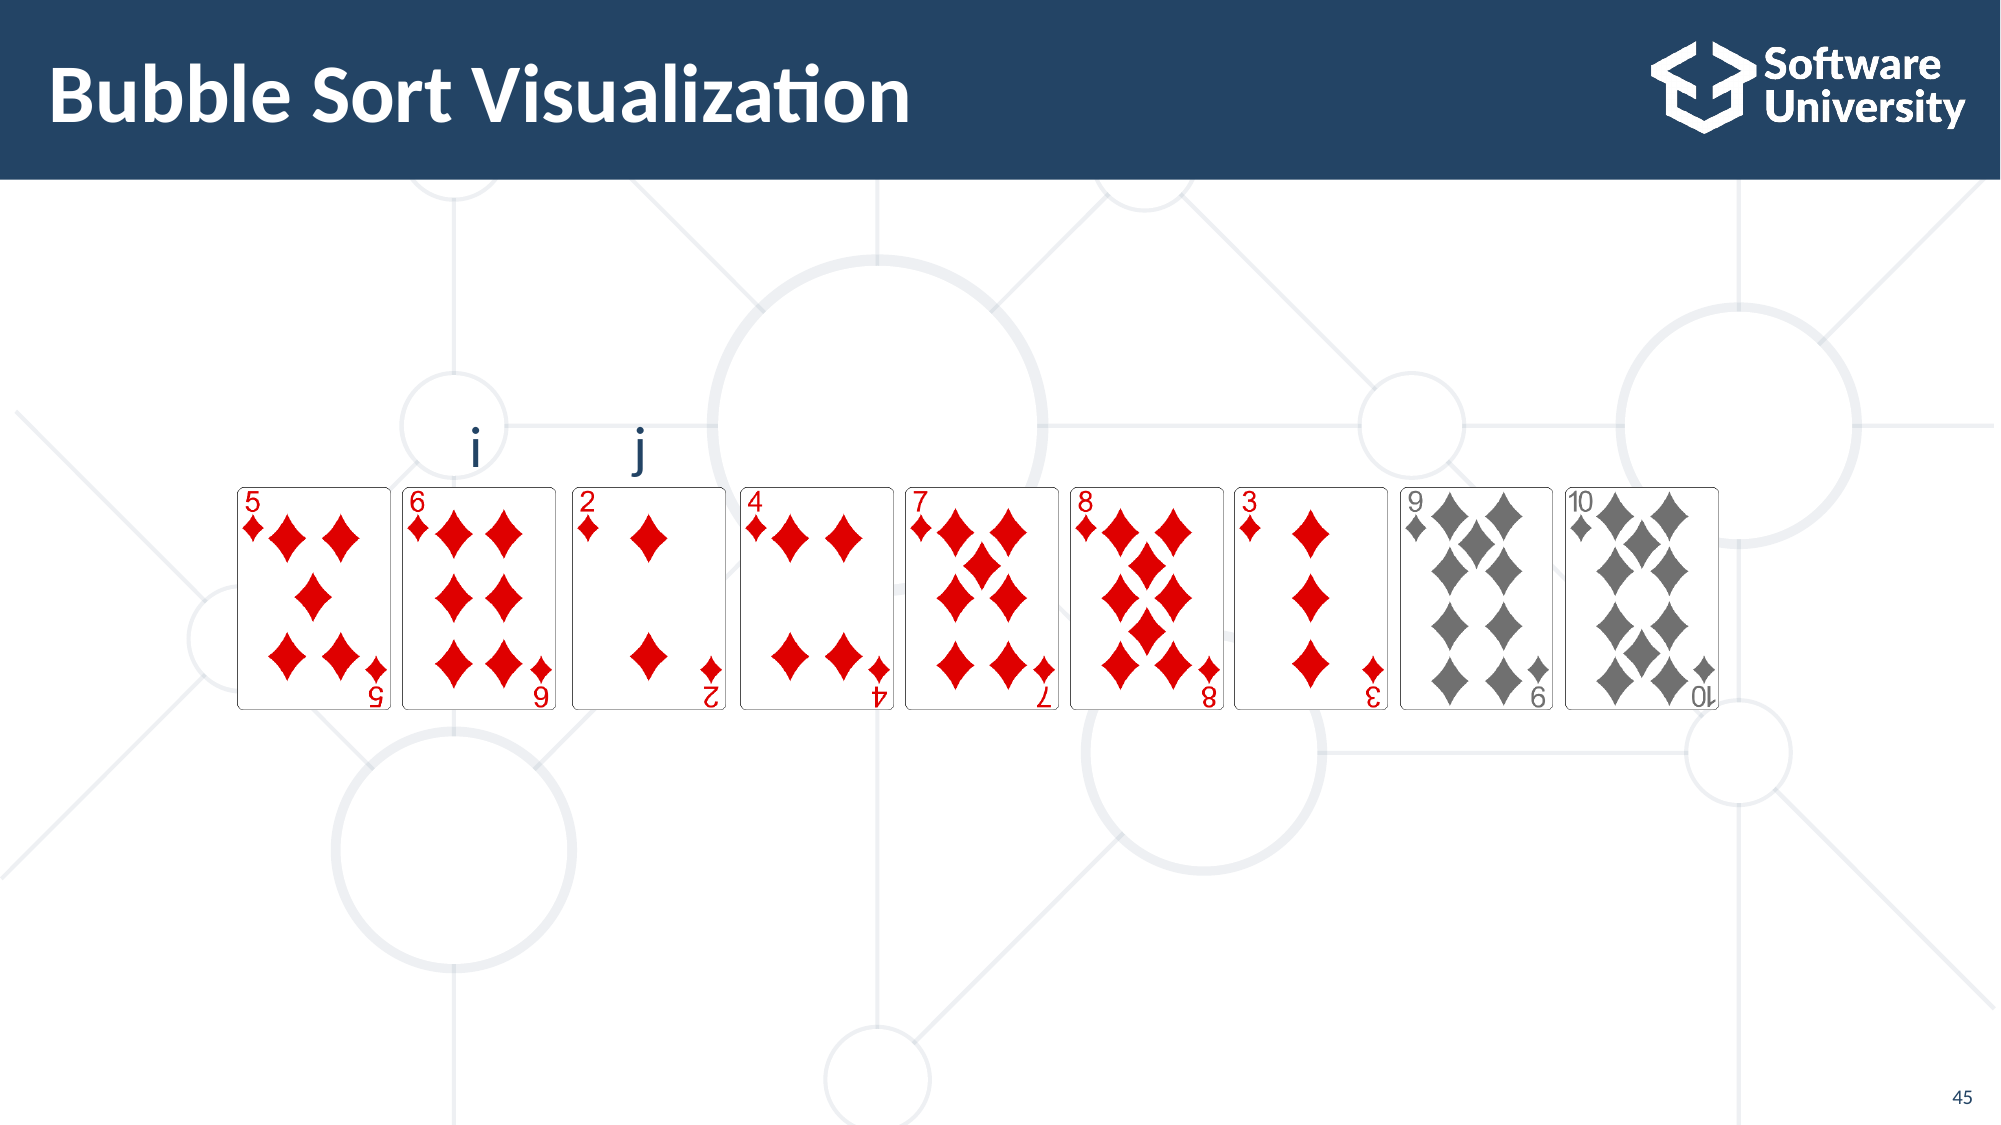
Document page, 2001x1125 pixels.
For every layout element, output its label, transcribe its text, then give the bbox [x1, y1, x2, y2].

picture [1233, 487, 1388, 710]
text_box i [454, 401, 498, 485]
picture [1651, 41, 1966, 134]
picture [572, 487, 726, 710]
picture [1565, 487, 1720, 710]
picture [402, 487, 556, 710]
picture [739, 487, 894, 710]
slide_number 45 [1927, 1067, 1989, 1117]
picture [905, 487, 1059, 710]
picture [237, 487, 391, 710]
picture [1070, 487, 1224, 710]
picture [1399, 487, 1554, 710]
title Bubble Sort Visualization [31, 16, 1625, 162]
text_box j [618, 401, 663, 485]
